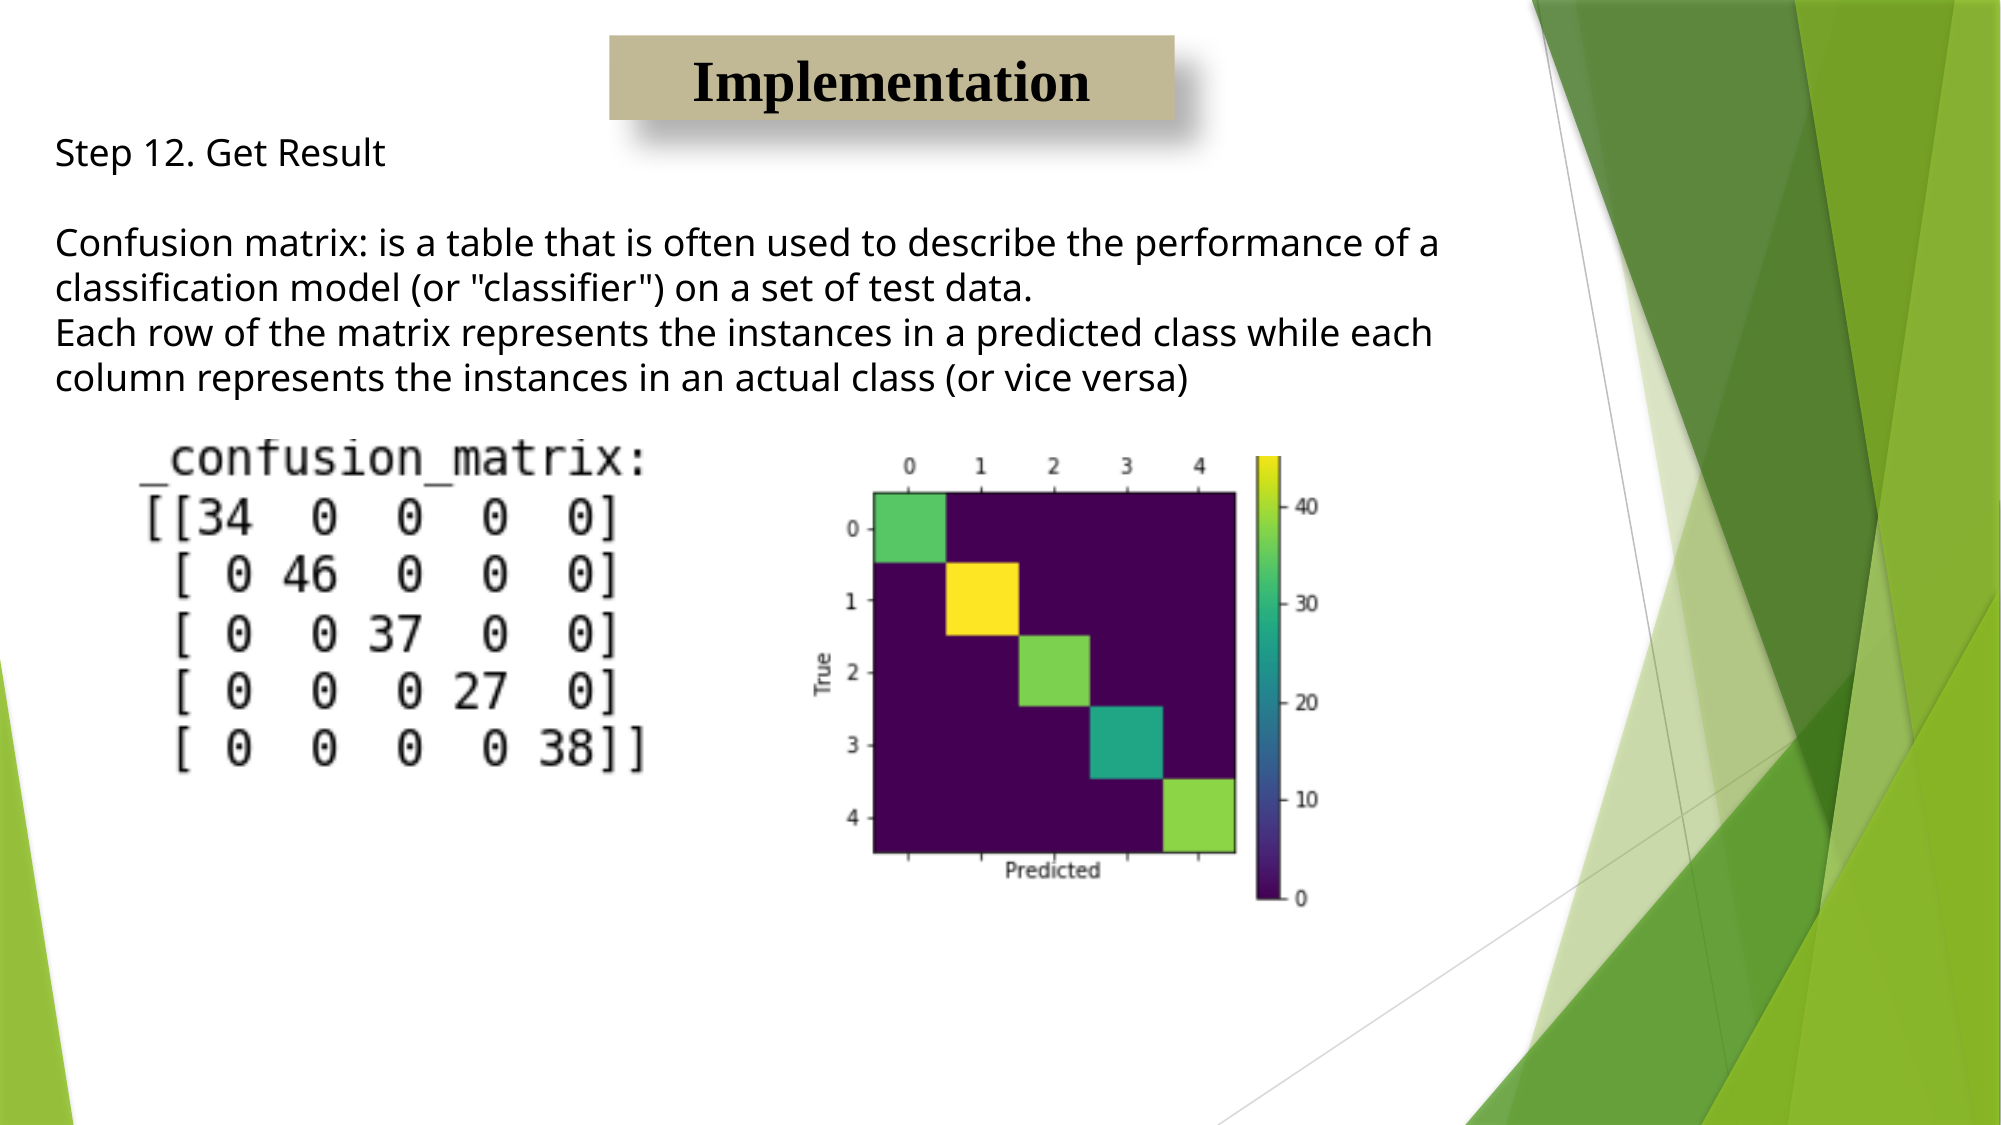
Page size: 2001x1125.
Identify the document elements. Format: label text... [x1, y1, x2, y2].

text_box Implementation [609, 35, 1175, 120]
picture [109, 439, 698, 784]
text_box Step 12. Get Result Confusion matrix: is a table that is often used to describe the performance of a classification model (or "classifier") on a set of test data. Each row of the matrix represents the instances in a predicted class while each column represents the instances in an actual class (or vice versa) [40, 121, 1579, 541]
picture [808, 455, 1440, 919]
